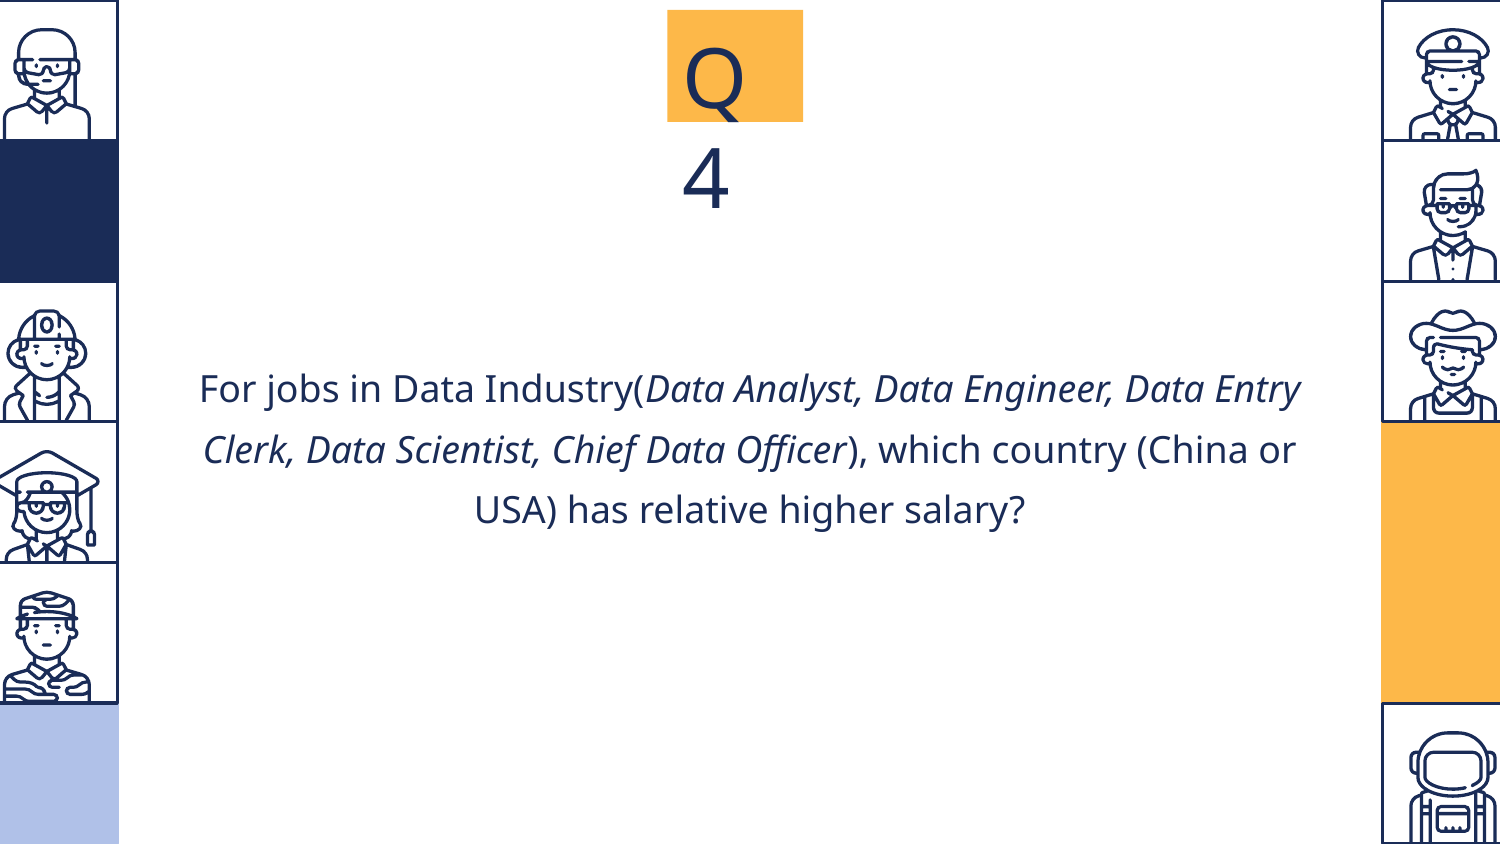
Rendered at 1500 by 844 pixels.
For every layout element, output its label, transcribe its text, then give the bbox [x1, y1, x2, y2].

title Q4 [667, 9, 804, 122]
title For jobs in Data Industry(Data Analyst, Data Engineer, Data Entry Clerk, Data Scientist, Chief Data Officer), which country (China or USA) has relative higher salary? [162, 334, 1338, 510]
